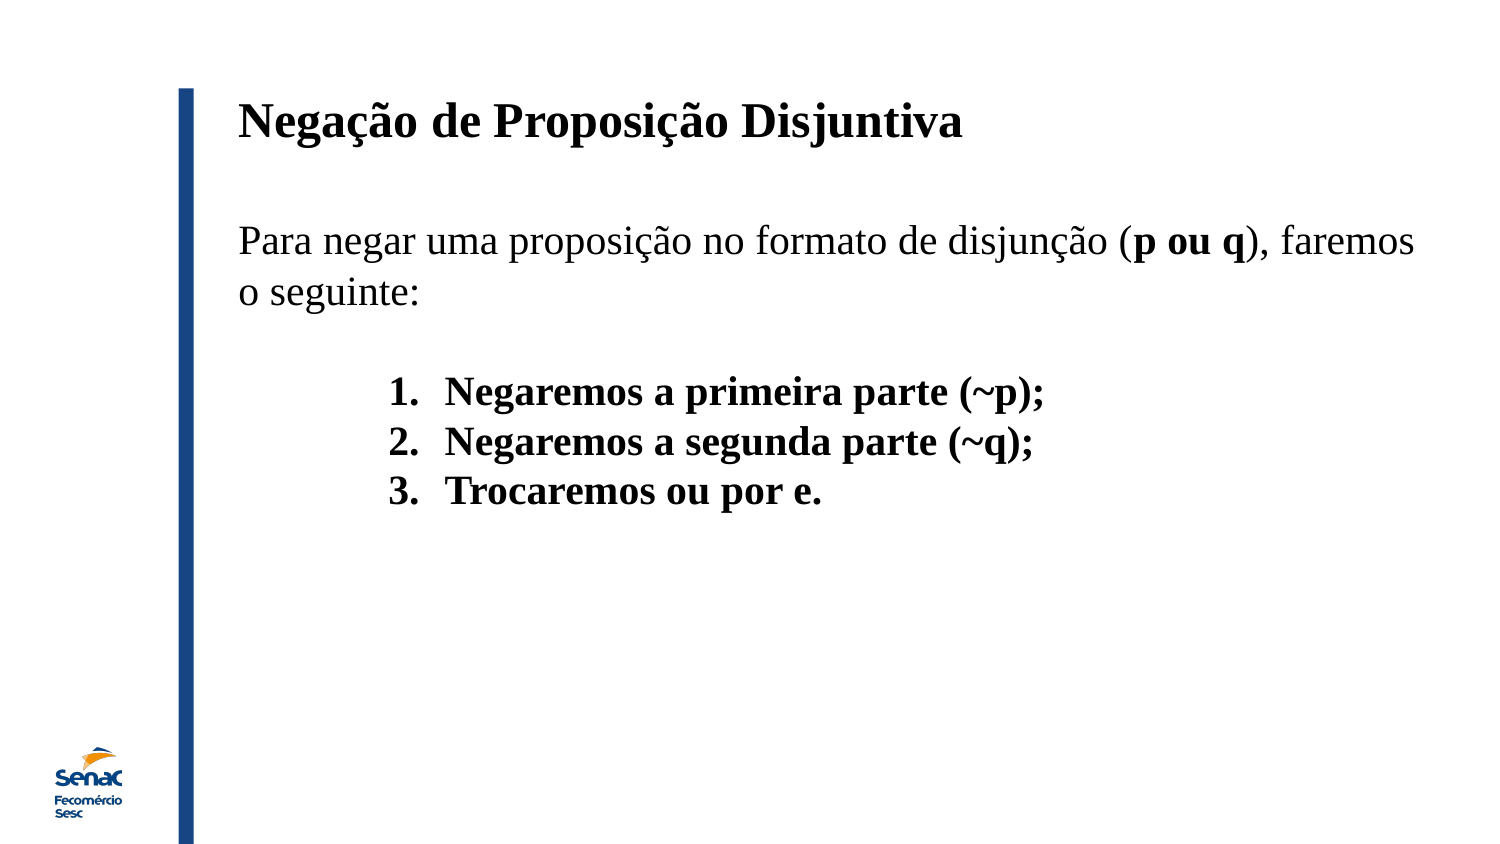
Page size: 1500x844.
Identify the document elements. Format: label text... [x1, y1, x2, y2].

picture [55, 747, 122, 818]
text_box Para negar uma proposição no formato de disjunção (p ou q), faremos o seguinte: Negaremos a primeira parte (~p); Negaremos a segunda parte (~q); Trocaremos ou por e. [223, 205, 1443, 671]
text_box Negação de Proposição Disjuntiva [223, 79, 1500, 155]
